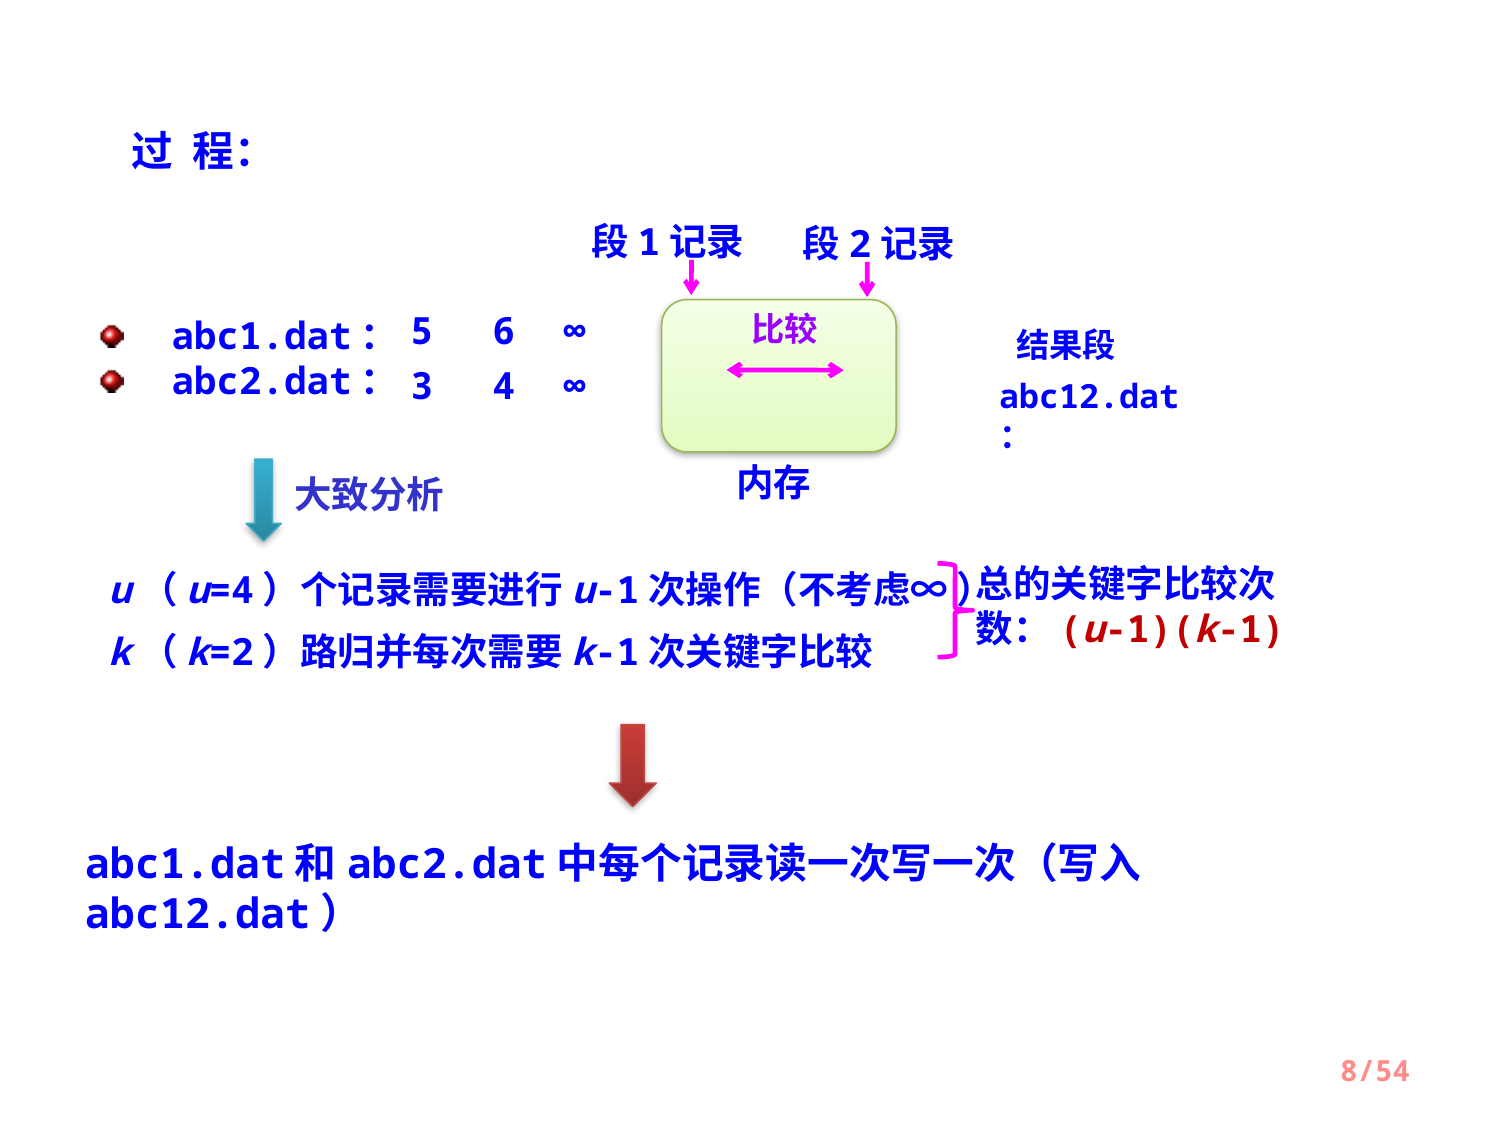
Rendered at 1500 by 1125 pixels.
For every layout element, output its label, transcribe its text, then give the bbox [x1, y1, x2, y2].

text_box 结果段 [972, 316, 1161, 371]
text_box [937, 552, 1348, 659]
text_box ∞ [538, 362, 633, 408]
slide_number 8/54 [1074, 1042, 1425, 1103]
picture [96, 321, 124, 348]
text_box 段1记录 [574, 210, 762, 271]
text_box 段2记录 [785, 212, 973, 273]
text_box abc1.dat： abc2.dat： [80, 303, 623, 411]
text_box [726, 307, 844, 371]
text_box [70, 724, 1325, 896]
text_box 4 [456, 362, 538, 408]
text_box 内存 [703, 451, 844, 457]
text_box [660, 298, 897, 453]
text_box 3 [374, 362, 456, 408]
text_box ∞ [538, 307, 633, 353]
text_box 6 [456, 307, 538, 353]
text_box 5 [374, 307, 456, 353]
picture [96, 366, 124, 393]
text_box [93, 458, 1091, 677]
text_box 过 程： [117, 117, 305, 182]
text_box abc12.dat： [984, 368, 1196, 463]
